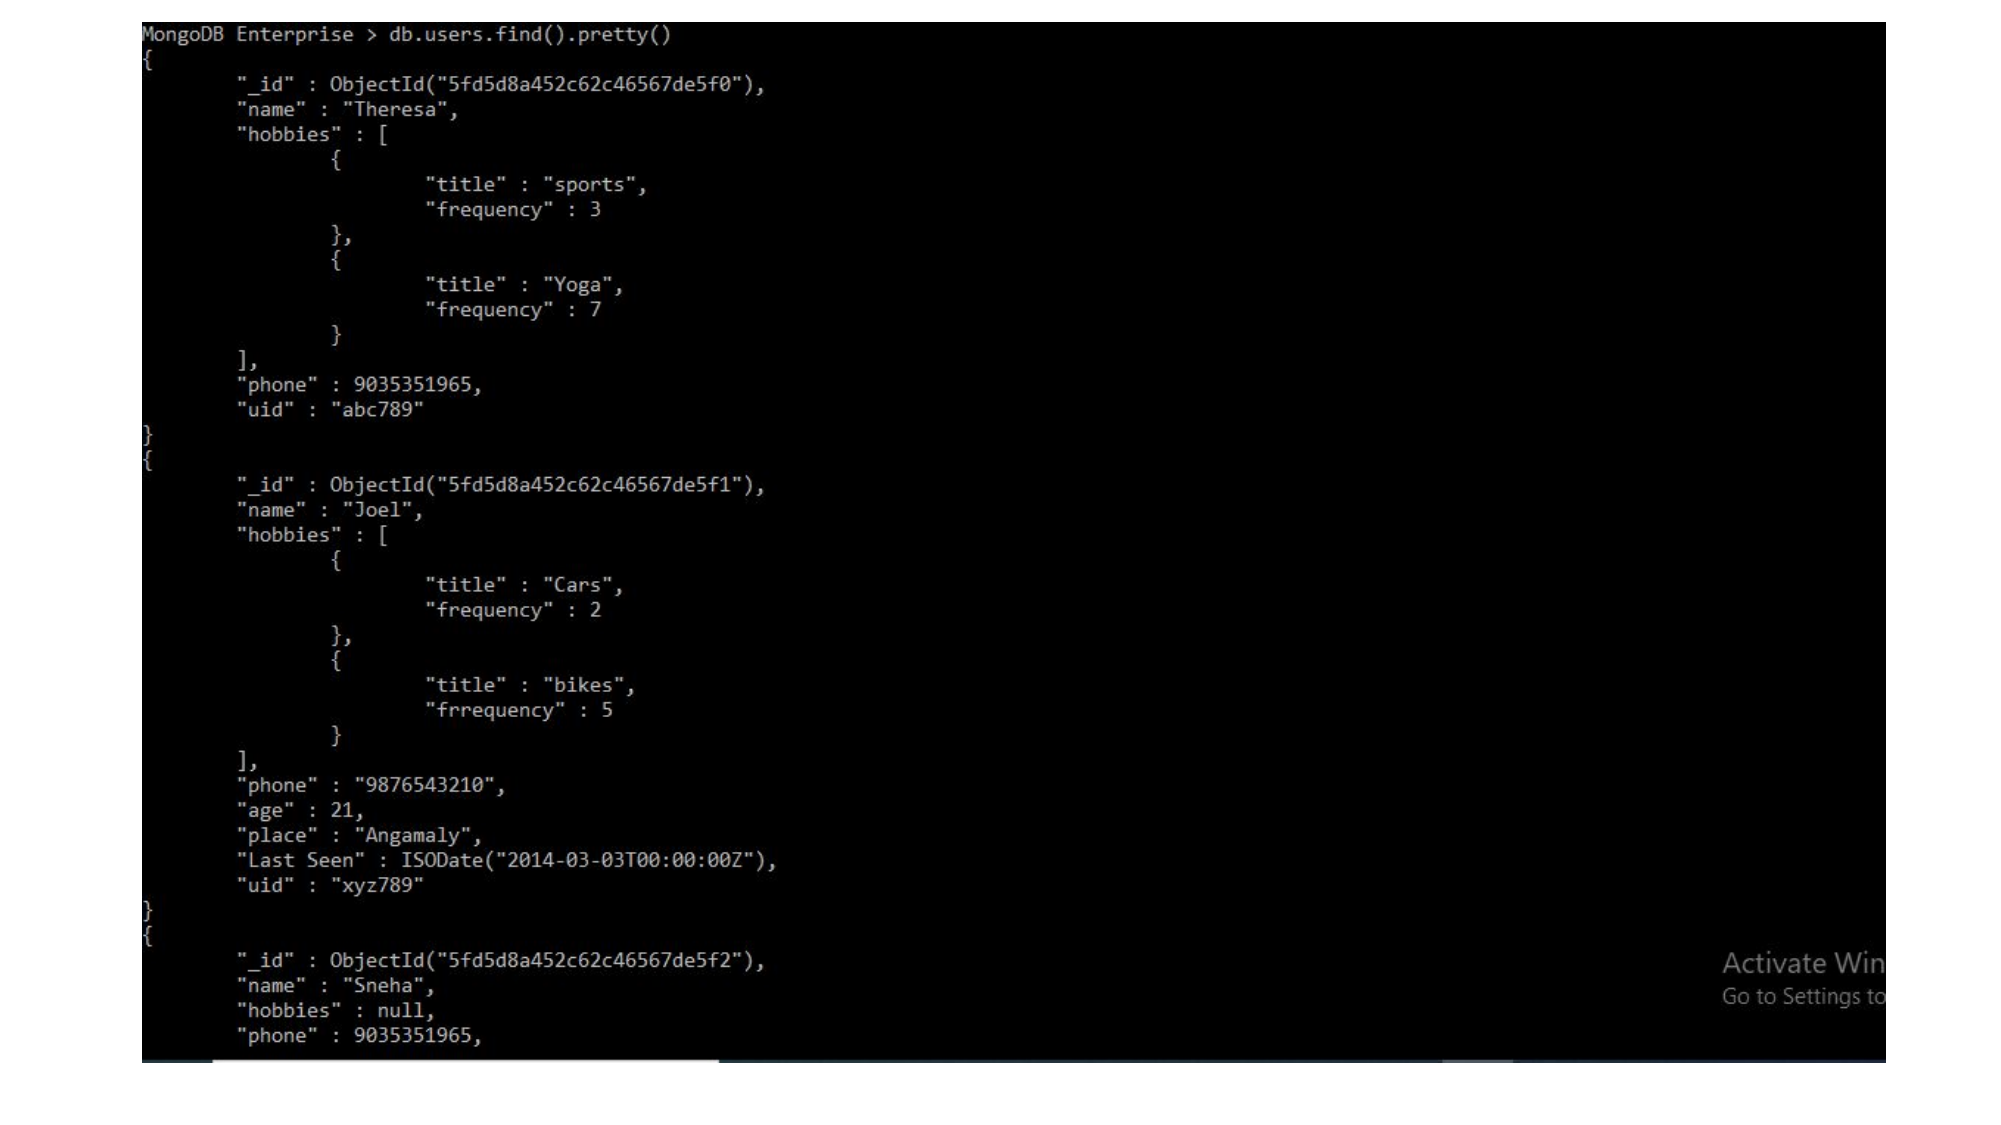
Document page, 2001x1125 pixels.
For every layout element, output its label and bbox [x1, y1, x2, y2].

picture [142, 22, 1886, 1063]
